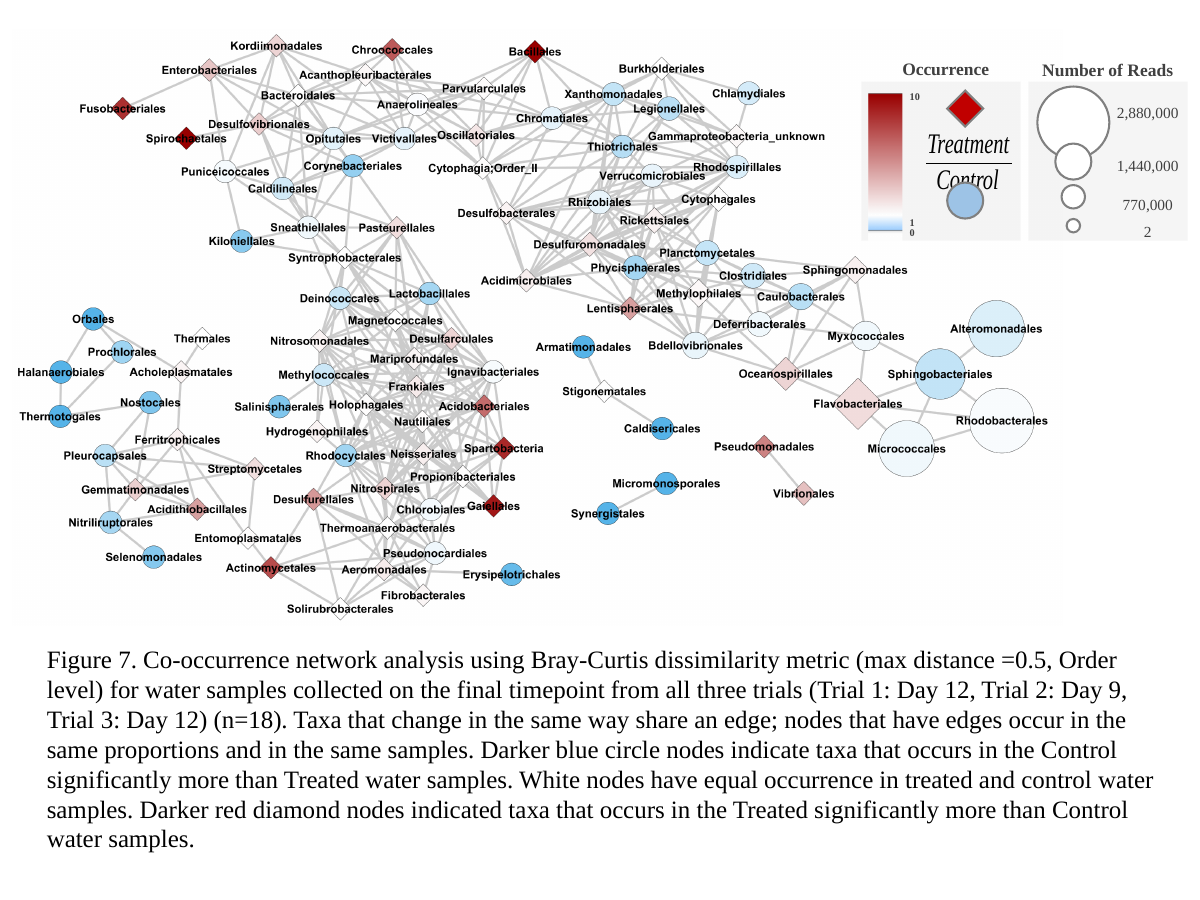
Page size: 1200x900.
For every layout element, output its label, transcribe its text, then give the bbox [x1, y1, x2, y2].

picture [12, 29, 1063, 626]
text_box Figure 7. Co-occurrence network analysis using Bray-Curtis dissimilarity metric (max distance =0.5, Order level) for water samples collected on the final timepoint from all three trials (Trial 1: Day 12, Trial 2: Day 9, Trial 3: Day 12) (n=18). Taxa that change in the same way share an edge; nodes that have edges occur in the same proportions and in the same samples. Darker blue circle nodes indicate taxa that occurs in the Control significantly more than Treated water samples. White nodes have equal occurrence in treated and control water samples. Darker red diamond nodes indicated taxa that occurs in the Treated significantly more than Control water samples. [32, 635, 1185, 861]
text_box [1028, 56, 1190, 246]
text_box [861, 56, 1021, 246]
